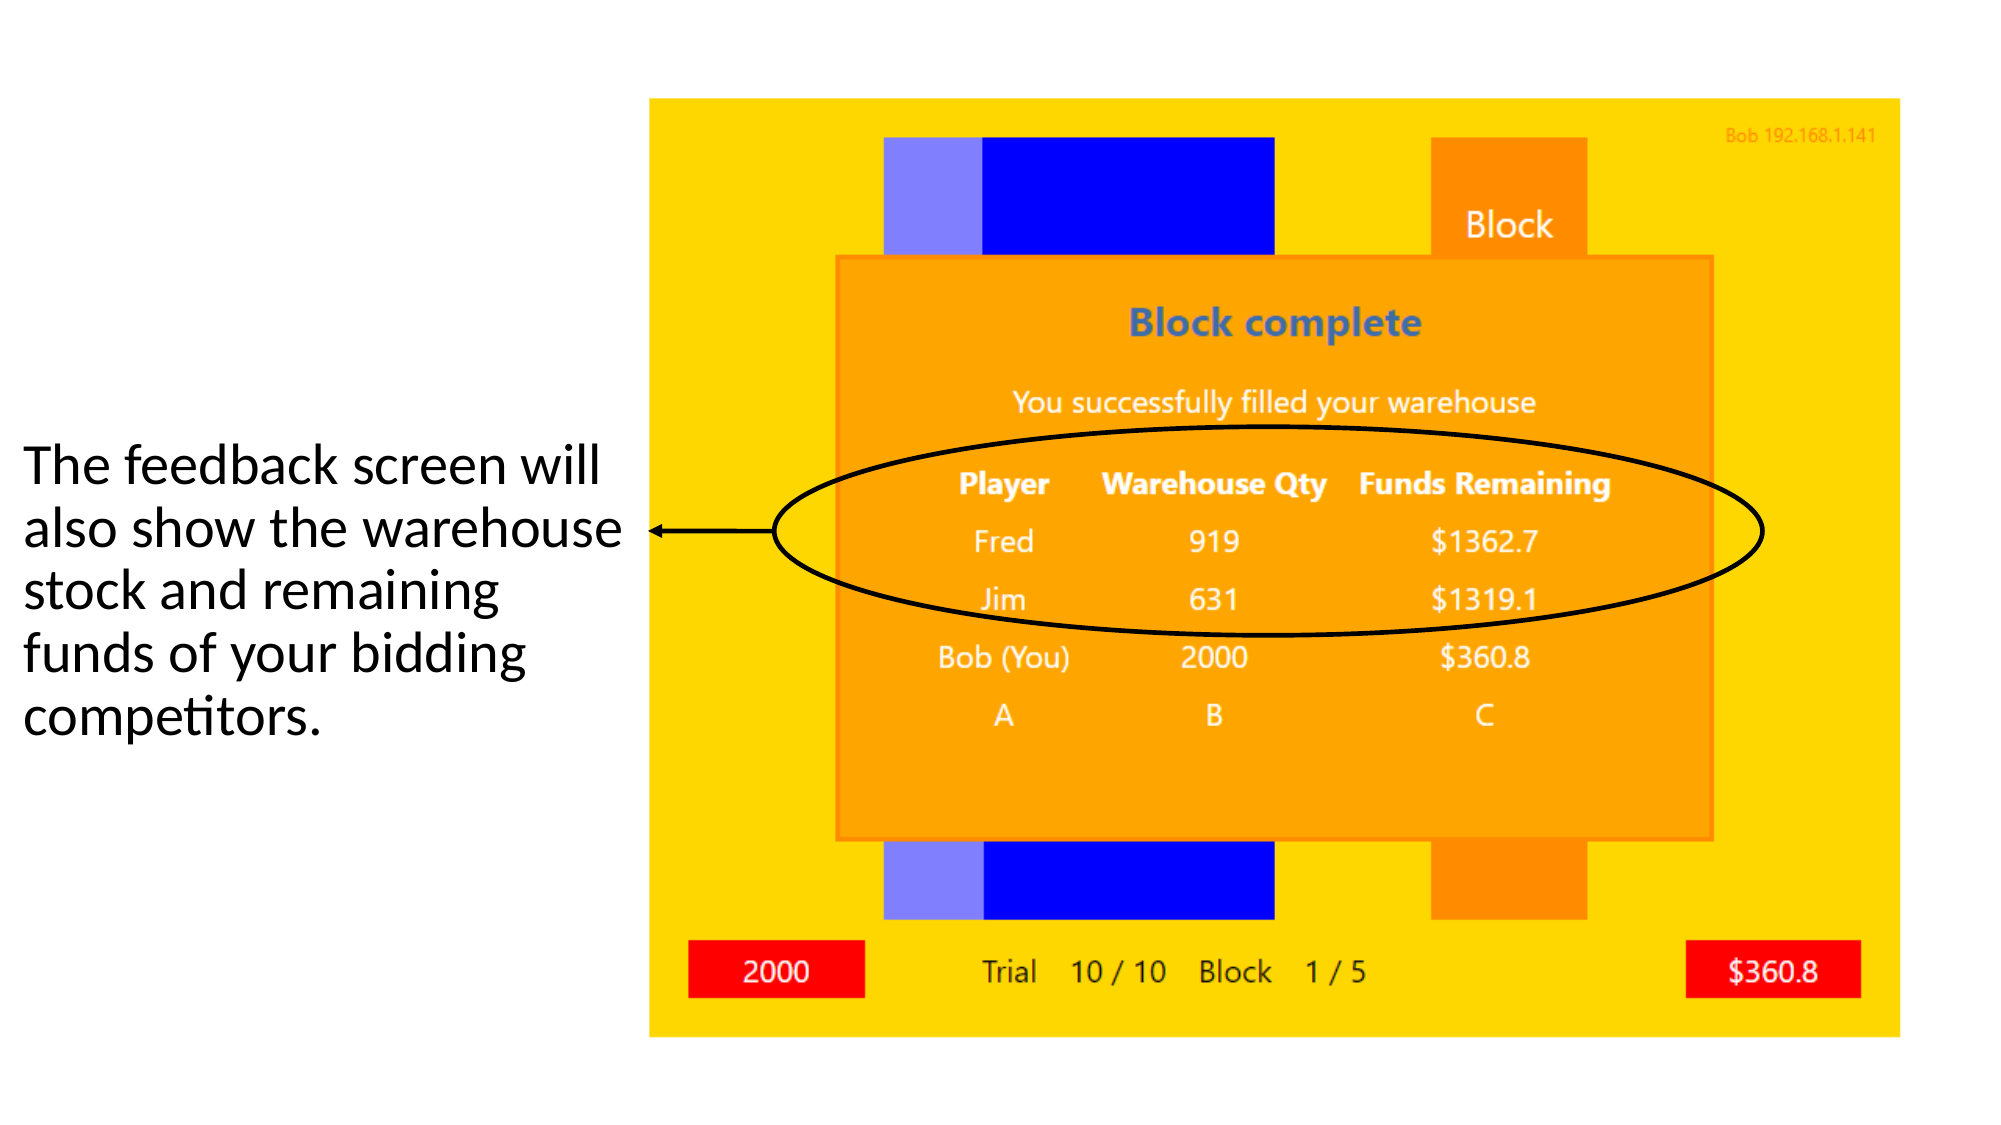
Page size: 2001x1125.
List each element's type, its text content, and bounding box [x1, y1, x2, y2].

picture [647, 97, 1902, 1039]
list The feedback screen will also show the warehouse stock and remaining funds of your bidding competitors. [8, 426, 644, 766]
